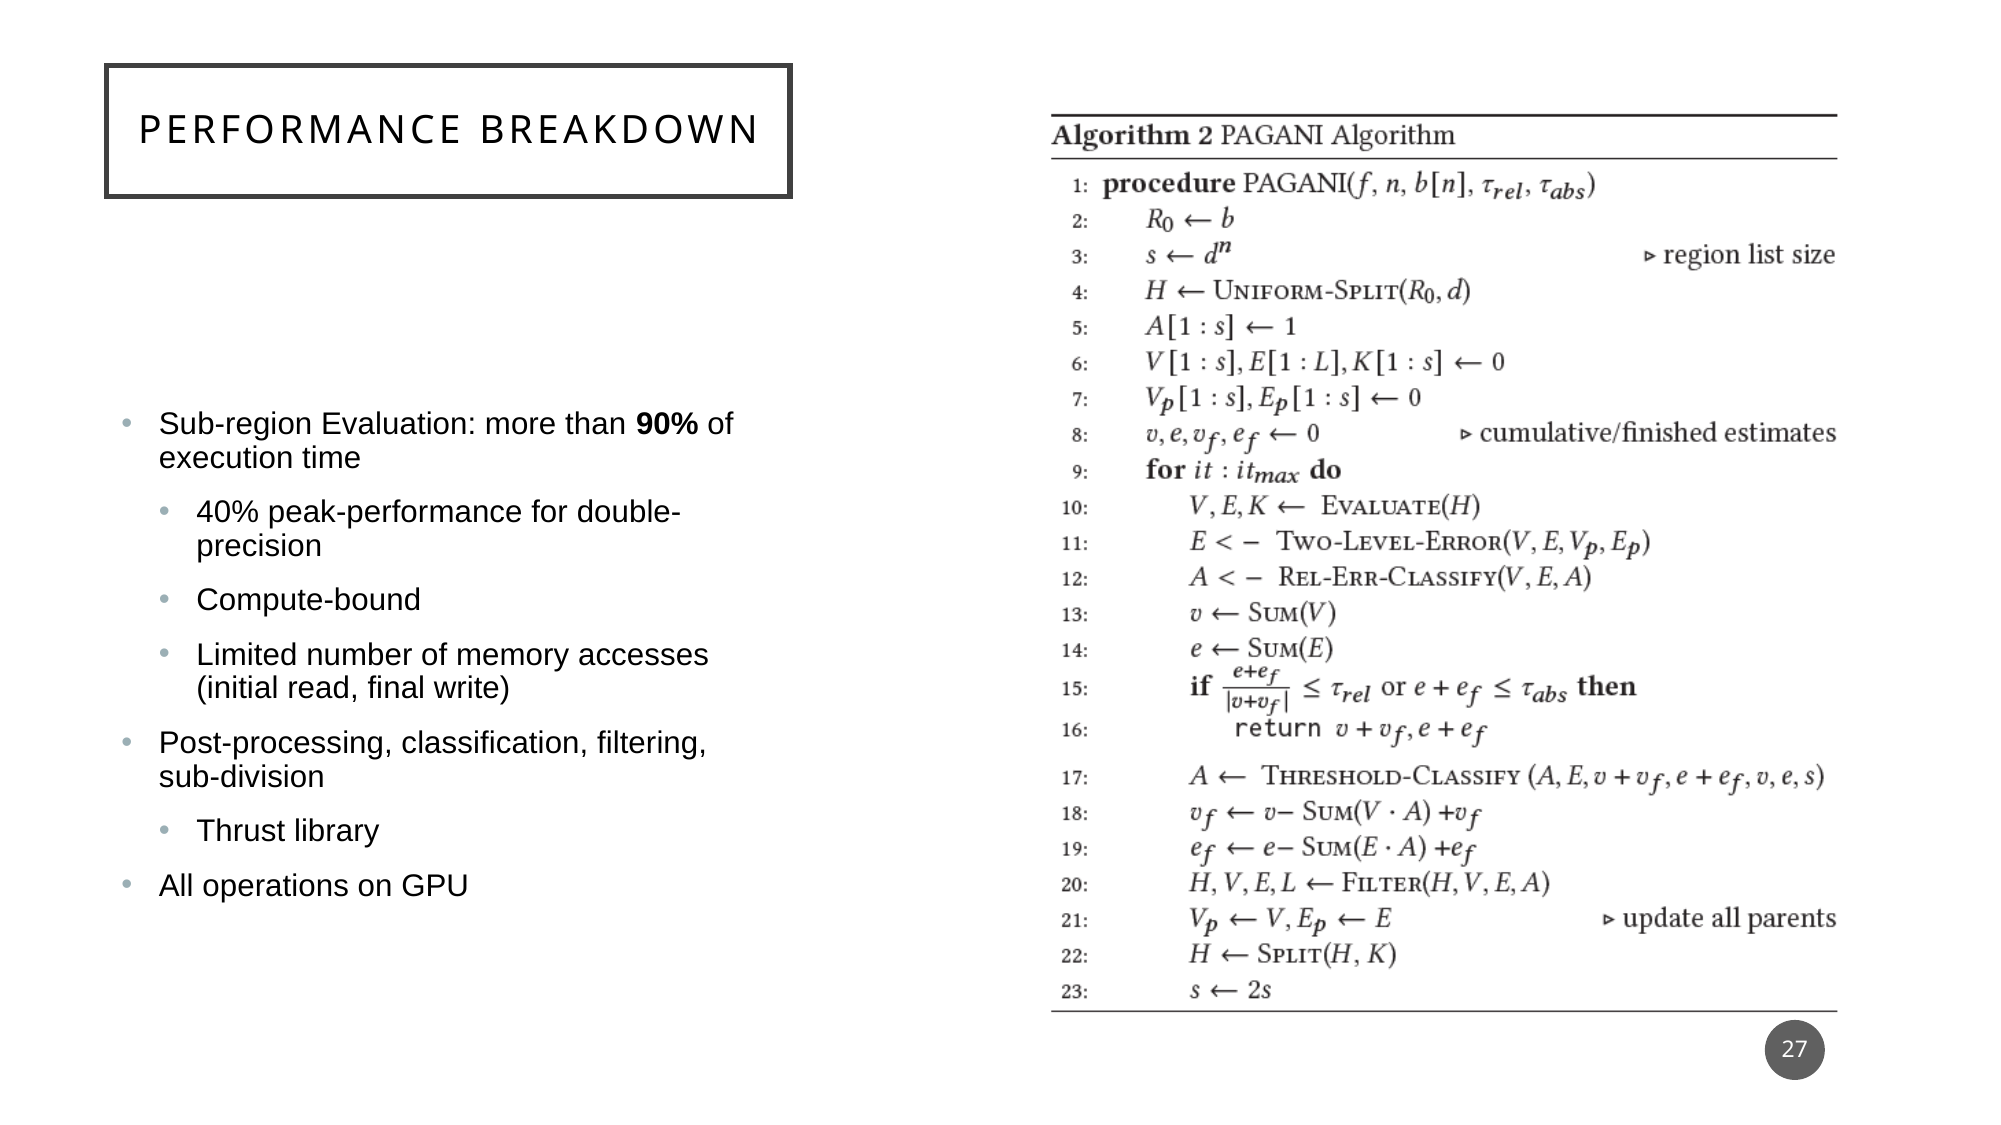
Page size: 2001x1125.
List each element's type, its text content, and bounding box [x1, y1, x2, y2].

slide_number 27 [1764, 1019, 1825, 1080]
list Sub-region Evaluation: more than 90% of execution time 40% peak-performance for double-precision Compute-bound Limited number of memory accesses (initial read, final write) Post-processing, classification, filtering, sub-division Thrust library All operations on GPU [106, 399, 790, 1021]
picture [1039, 106, 1854, 1019]
title Performance Breakdown [104, 63, 793, 199]
